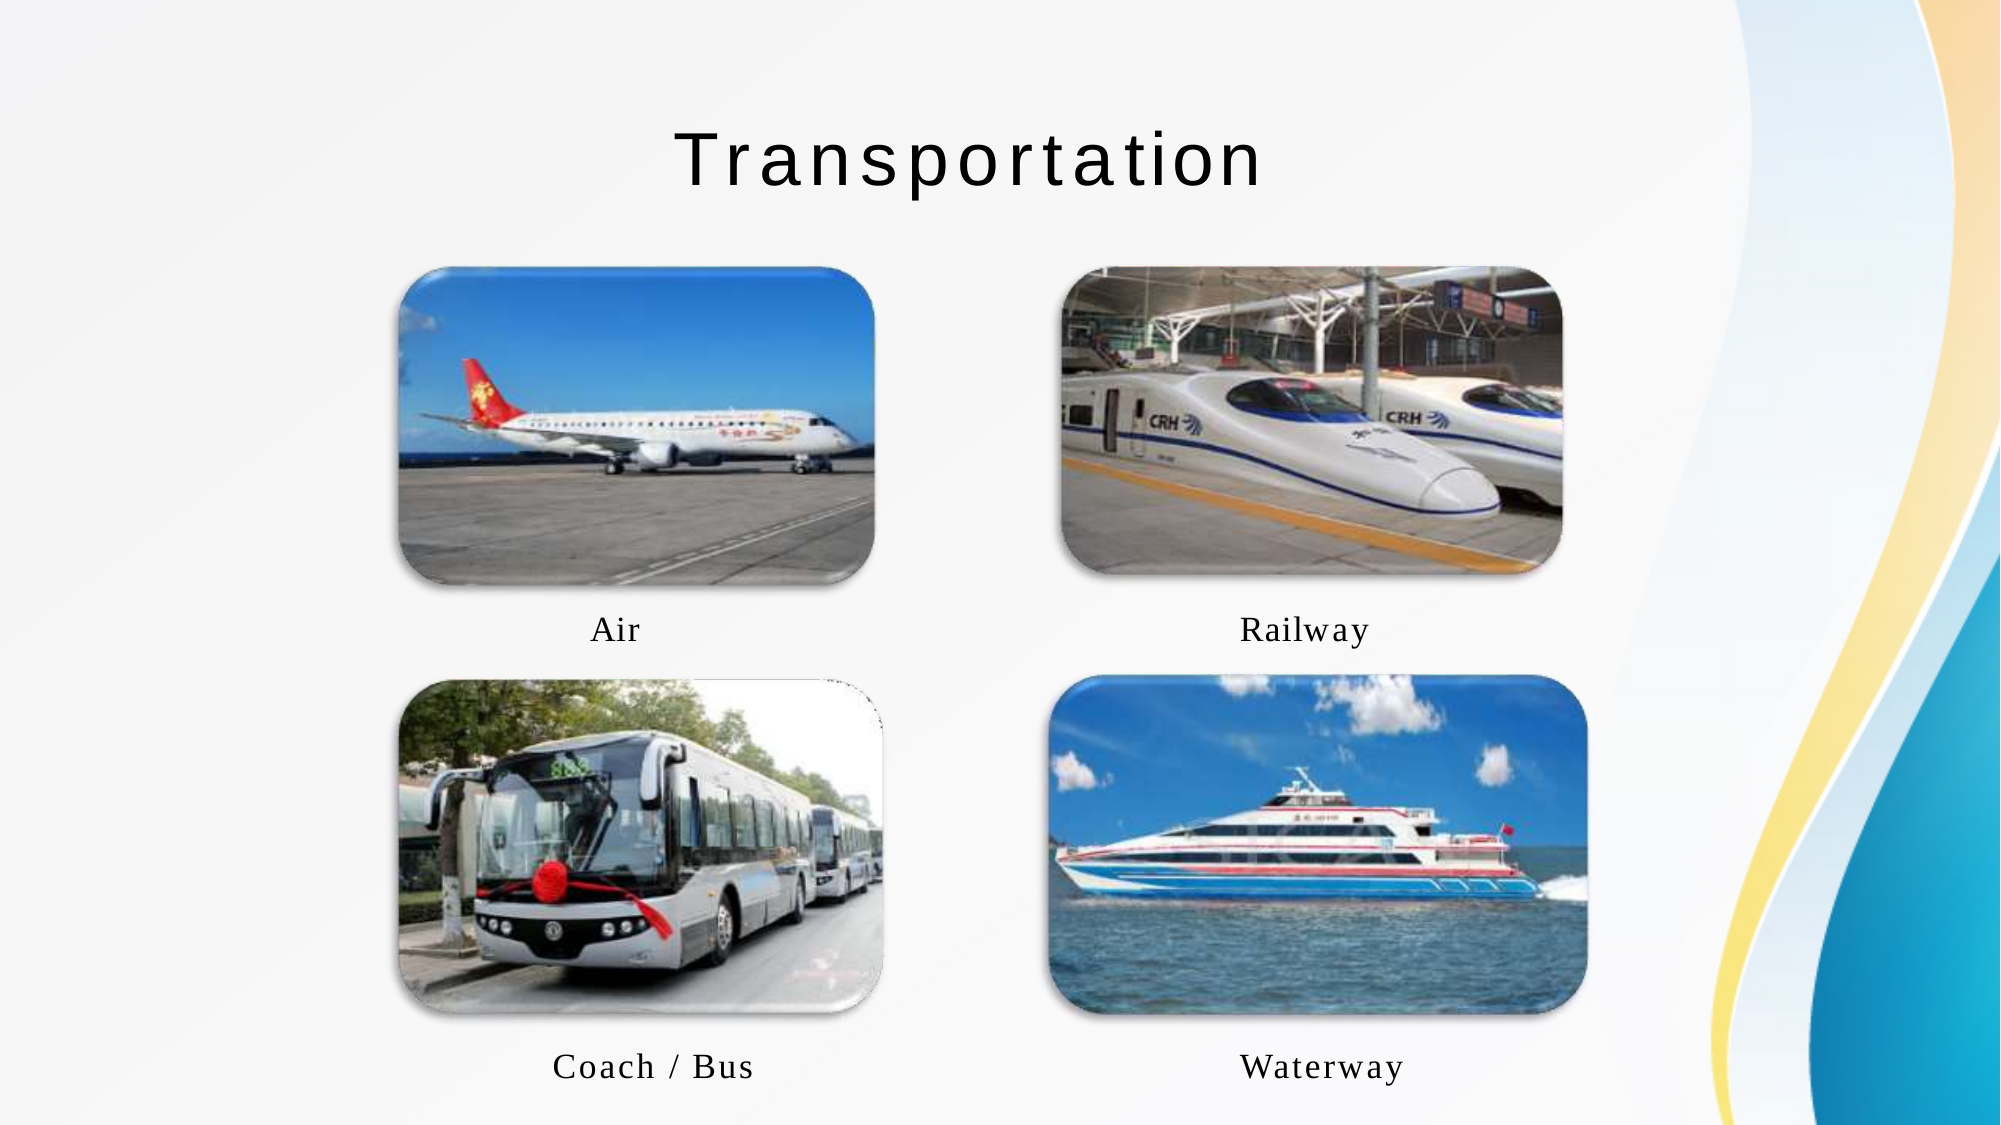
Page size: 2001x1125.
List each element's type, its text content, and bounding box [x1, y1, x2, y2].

text_box Coach / Bus [550, 1041, 760, 1086]
text_box [382, 259, 884, 603]
text_box [1032, 667, 1597, 1032]
title Transportation [671, 59, 1330, 250]
text_box [1045, 259, 1572, 592]
text_box Waterway [1238, 1041, 1413, 1086]
text_box Air [587, 603, 645, 649]
picture [0, 0, 2001, 1125]
text_box [382, 672, 892, 1031]
text_box Railway [1238, 603, 1375, 649]
